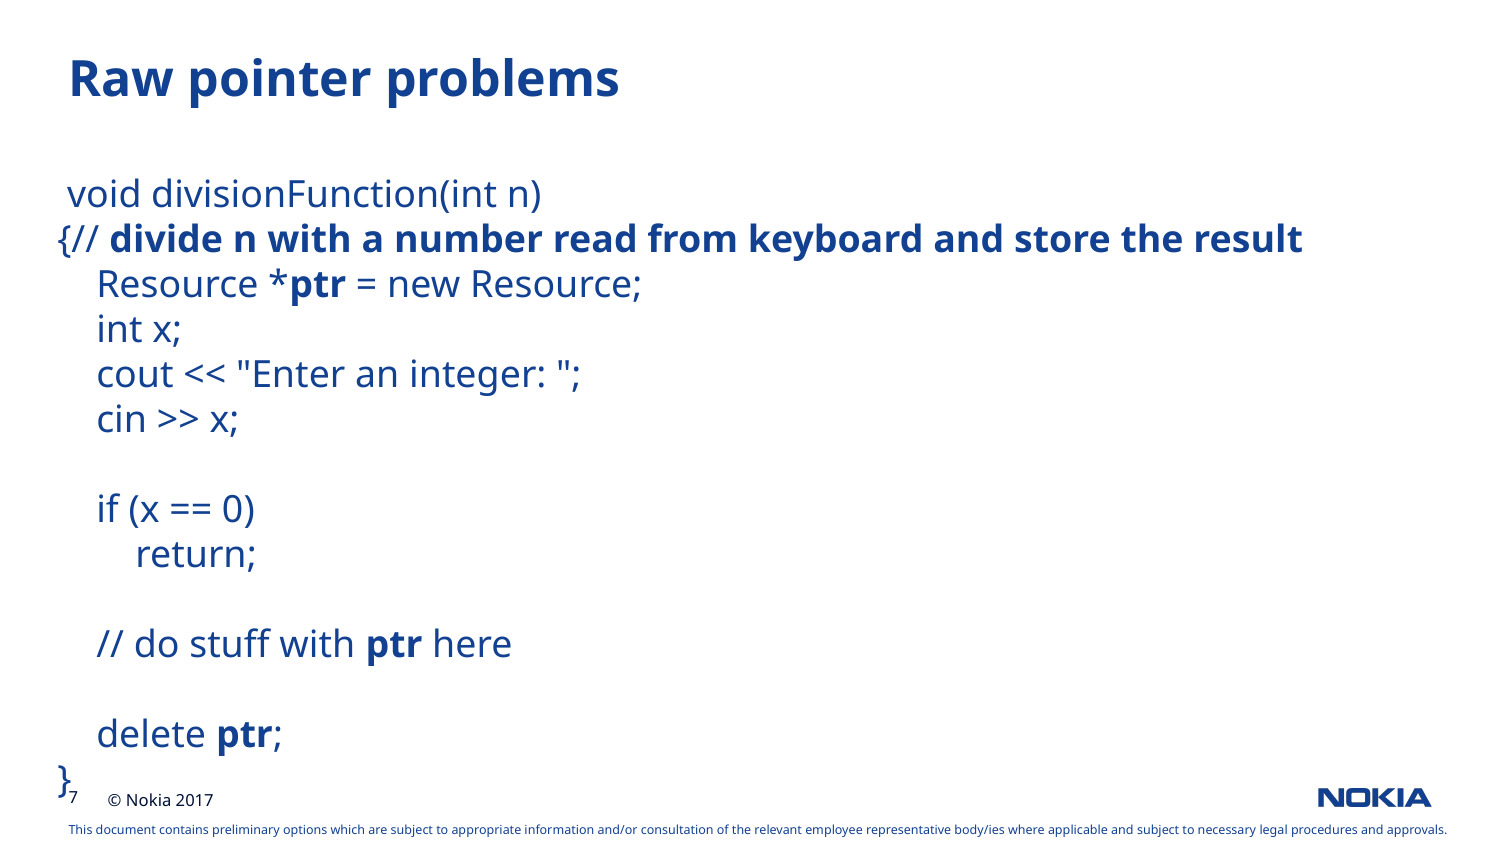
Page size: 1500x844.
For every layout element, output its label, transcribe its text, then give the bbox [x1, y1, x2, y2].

picture [1394, 788, 1432, 807]
text_box void divisionFunction(int n) {// divide n with a number read from keyboard and store the result Resource *ptr = new Resource; int x; cout << "Enter an integer: "; cin >> x; if (x == 0) return; // do stuff with ptr here delete ptr; } [45, 158, 1394, 813]
text_box Raw pointer problems [68, 46, 732, 85]
